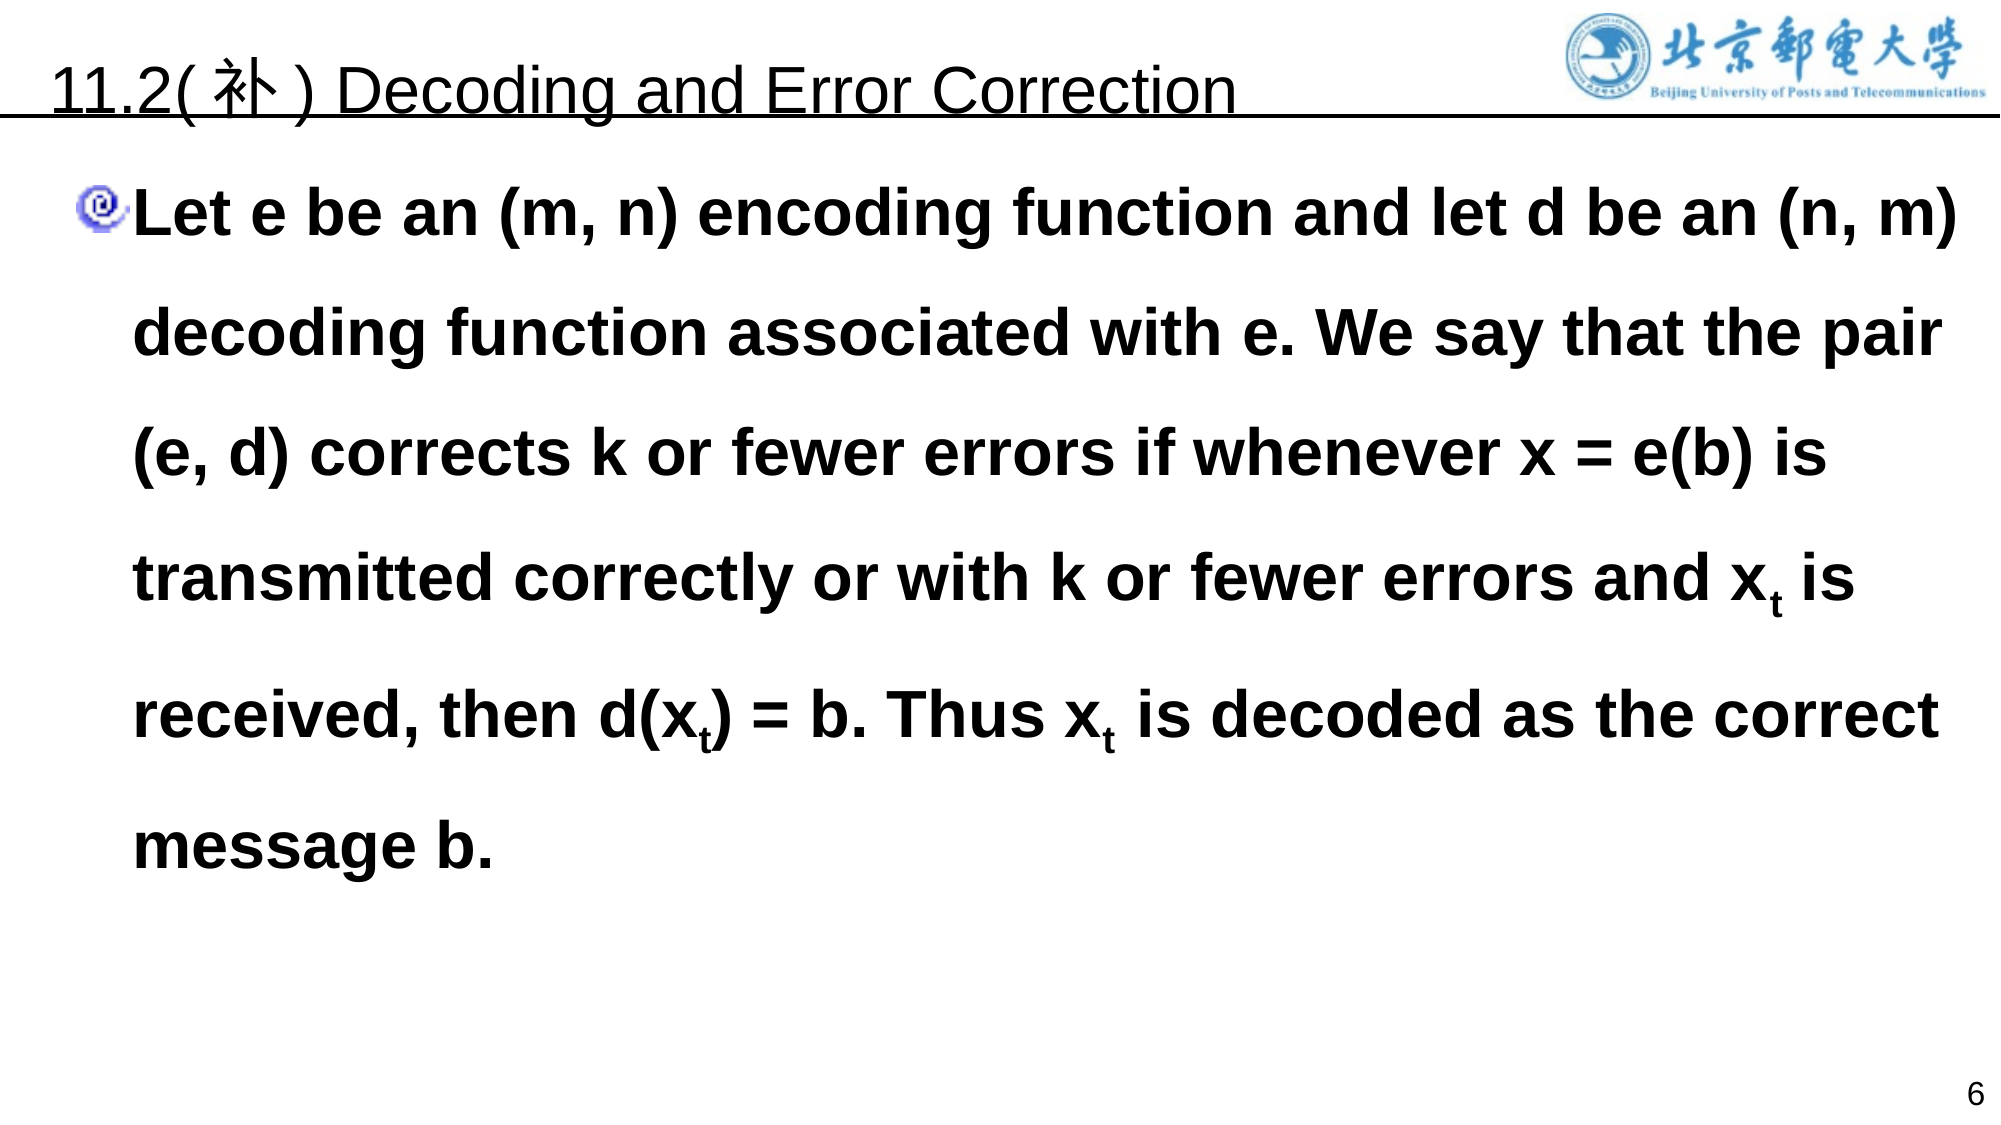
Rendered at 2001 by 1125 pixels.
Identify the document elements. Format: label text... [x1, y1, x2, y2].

text_box 11.2(补) Decoding and Error Correction [34, 0, 1849, 135]
text_box Let e be an (m, n) encoding function and let d be an (n, m) decoding function associated with e. We say that the pair (e, d) corrects k or fewer errors if whenever x = e(b) is transmitted correctly or with k or fewer errors and xt is received, then d(xt) = b. Thus xt is decoded as the correct message b. [61, 121, 2000, 1125]
picture [76, 185, 130, 233]
picture [1849, 13, 1988, 101]
